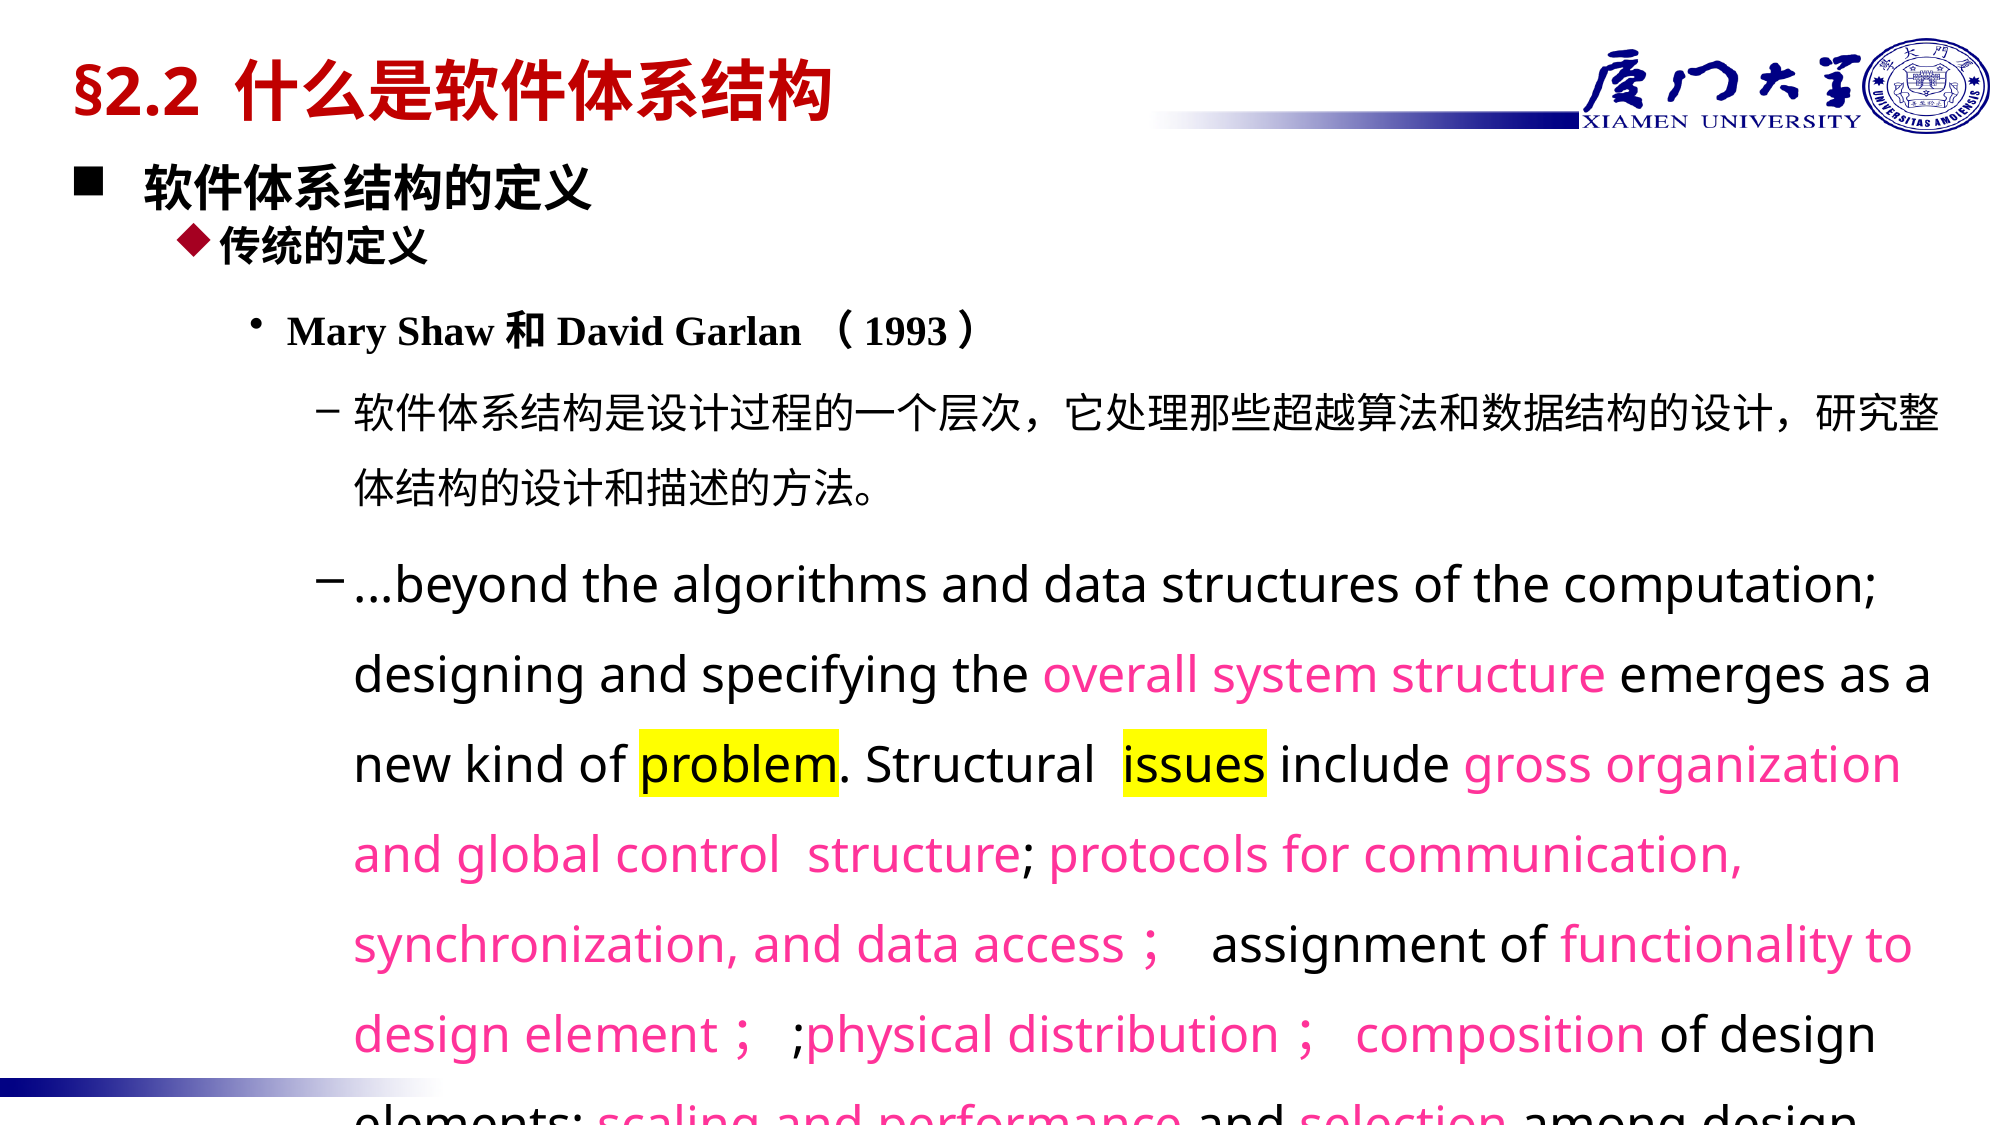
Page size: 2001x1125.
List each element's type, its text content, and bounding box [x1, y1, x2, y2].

picture [0, 1078, 676, 1097]
picture [1862, 38, 1990, 42]
list 软件体系结构的定义 传统的定义 Mary Shaw和David Garlan（1993） 软件体系结构是设计过程的一个层次，它处理那些超越算法和数据结构的设计，研究整体结构的设计和描述的方法。 ...beyond the algorithms and data structures of the computation; designing and specifying the overall system structure emerges as a new kind of problem. Structural issues include gross organization and global control structure; protocols for communication, synchronization, and data access； assignment of functionality to design element；;physical distribution；composition of design elements; scaling and performance and selection among design alternatives. [55, 155, 1981, 1042]
title §2.2 什么是软件体系结构 [1, 42, 2000, 156]
